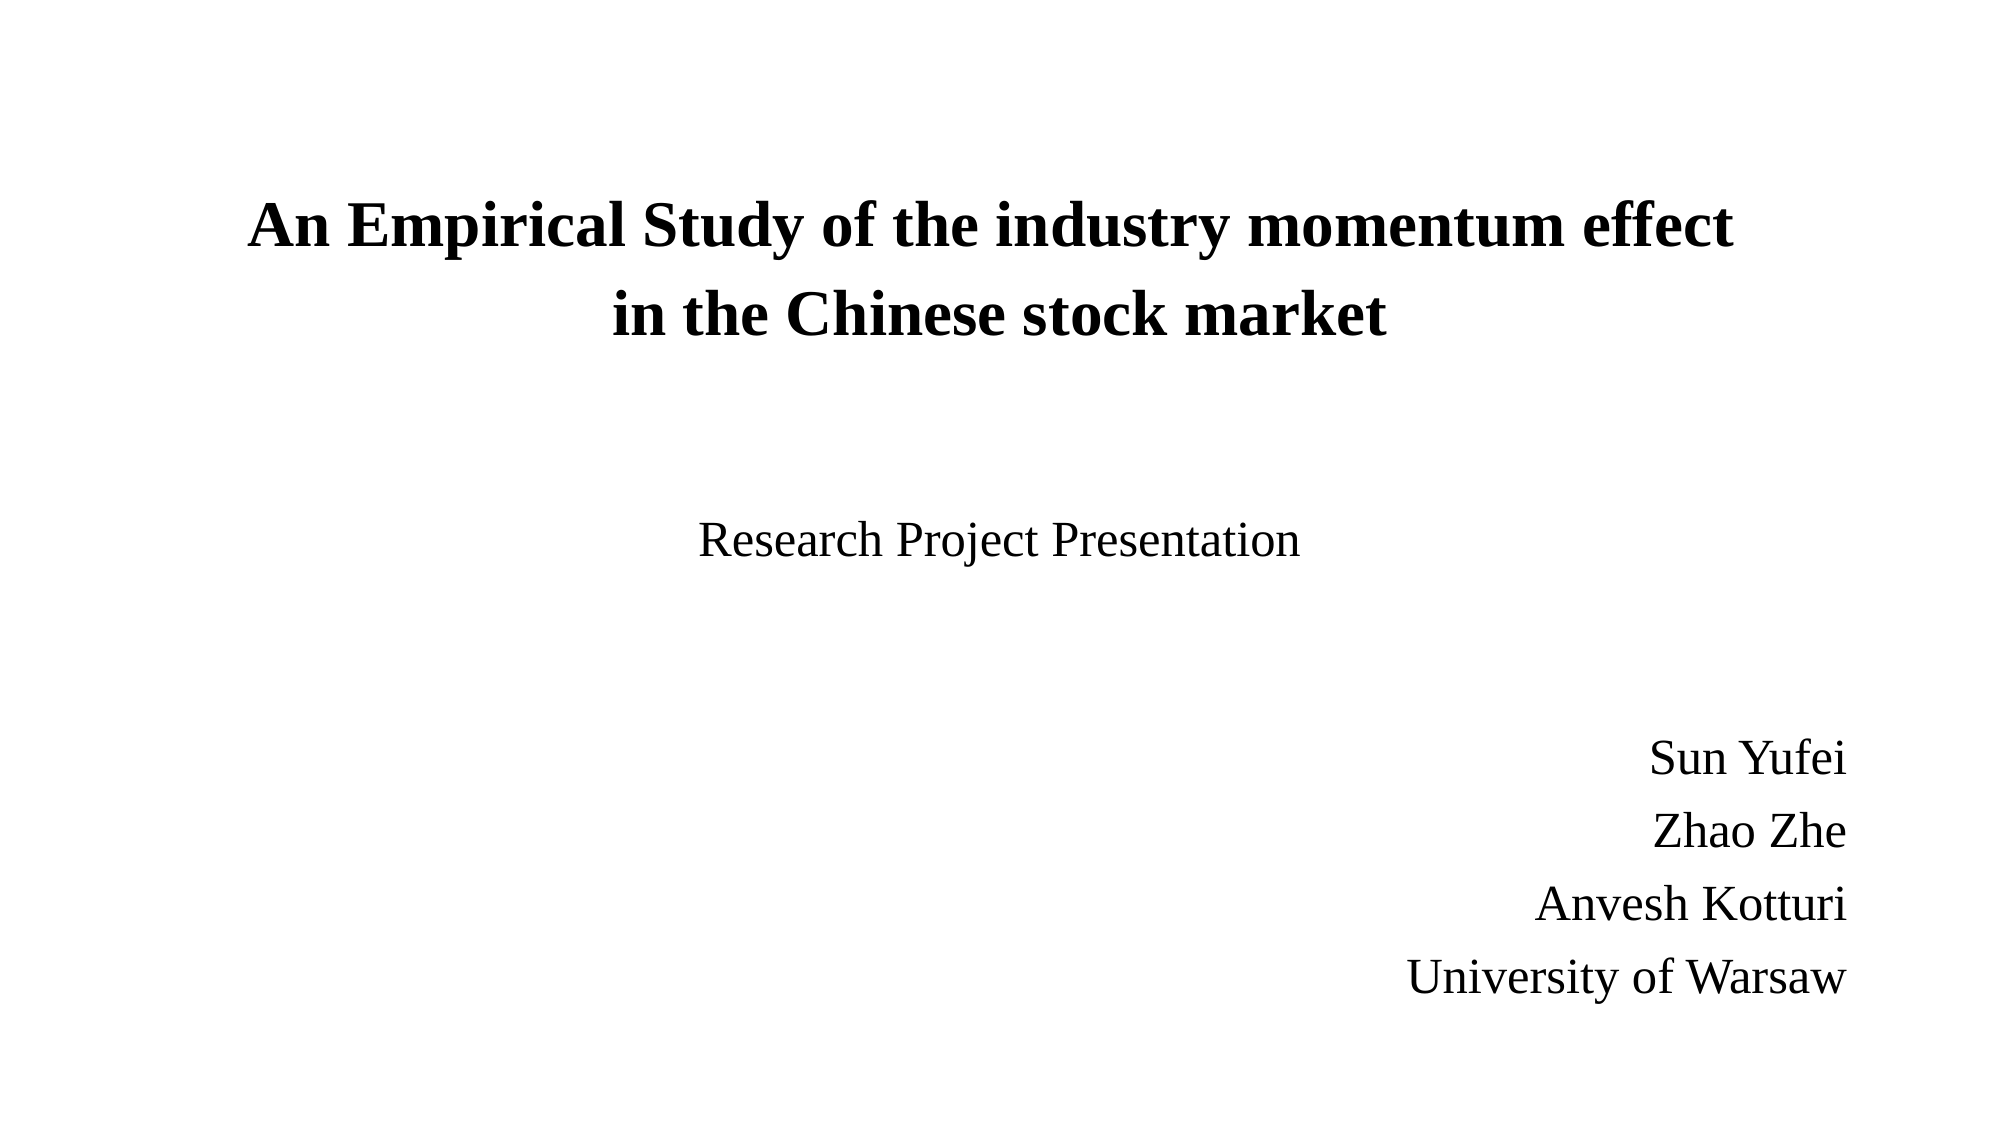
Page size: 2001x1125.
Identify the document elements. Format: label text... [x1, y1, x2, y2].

list An Empirical Study of the industry momentum effect in the Chinese stock market Research Project Presentation Sun Yufei Zhao Zhe Anvesh Kotturi University of Warsaw [137, 86, 1863, 1014]
